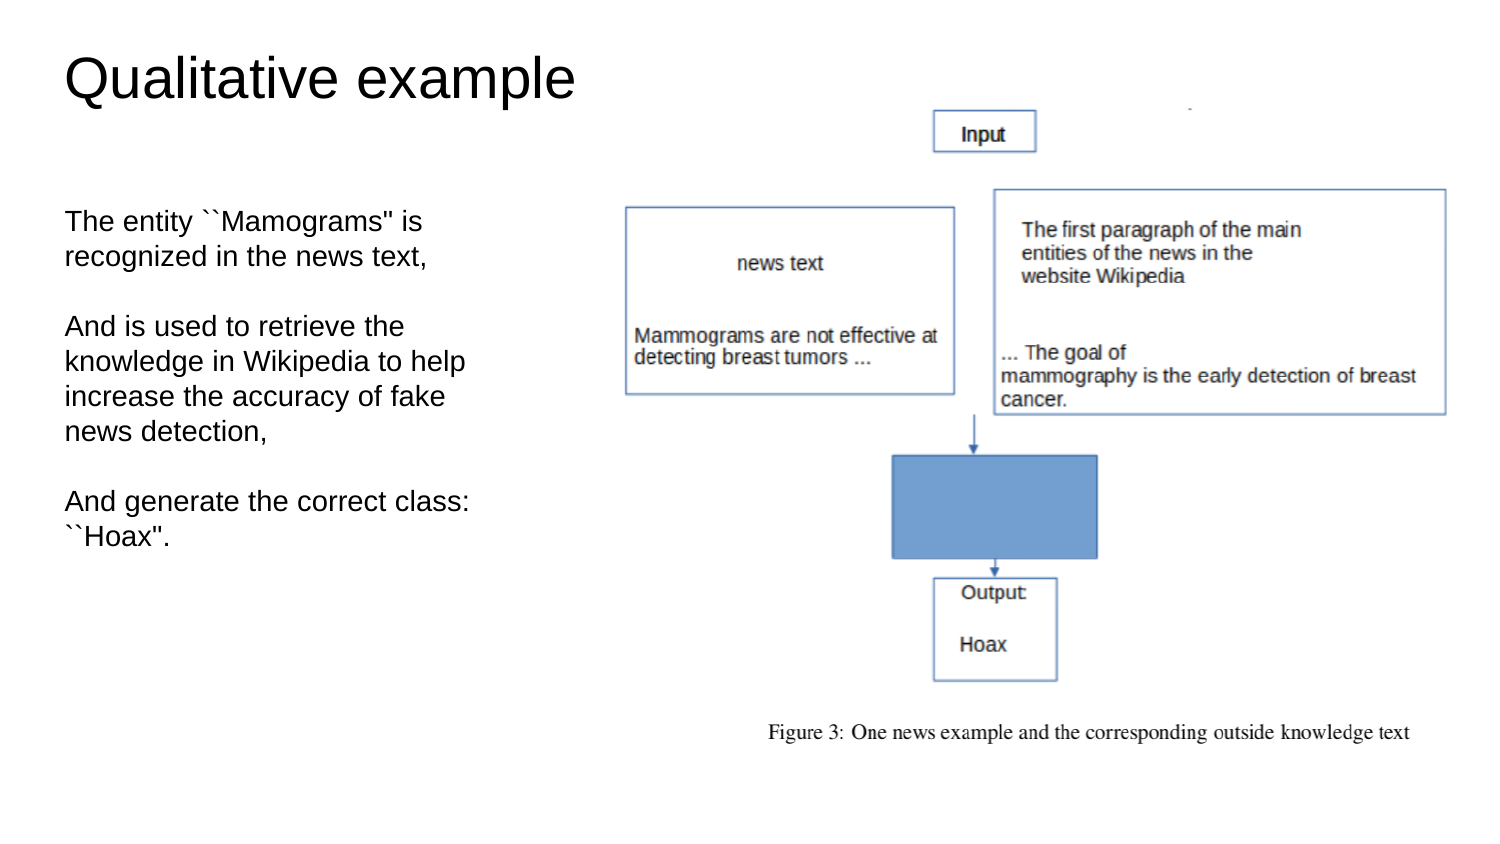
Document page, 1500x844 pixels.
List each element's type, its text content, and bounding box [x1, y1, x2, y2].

text_box The entity ``Mamograms" is recognized in the news text, And is used to retrieve the knowledge in Wikipedia to help increase the accuracy of fake news detection, And generate the correct class: ``Hoax". [49, 187, 498, 568]
title Qualitative example [49, 24, 1179, 216]
picture [617, 94, 1478, 754]
